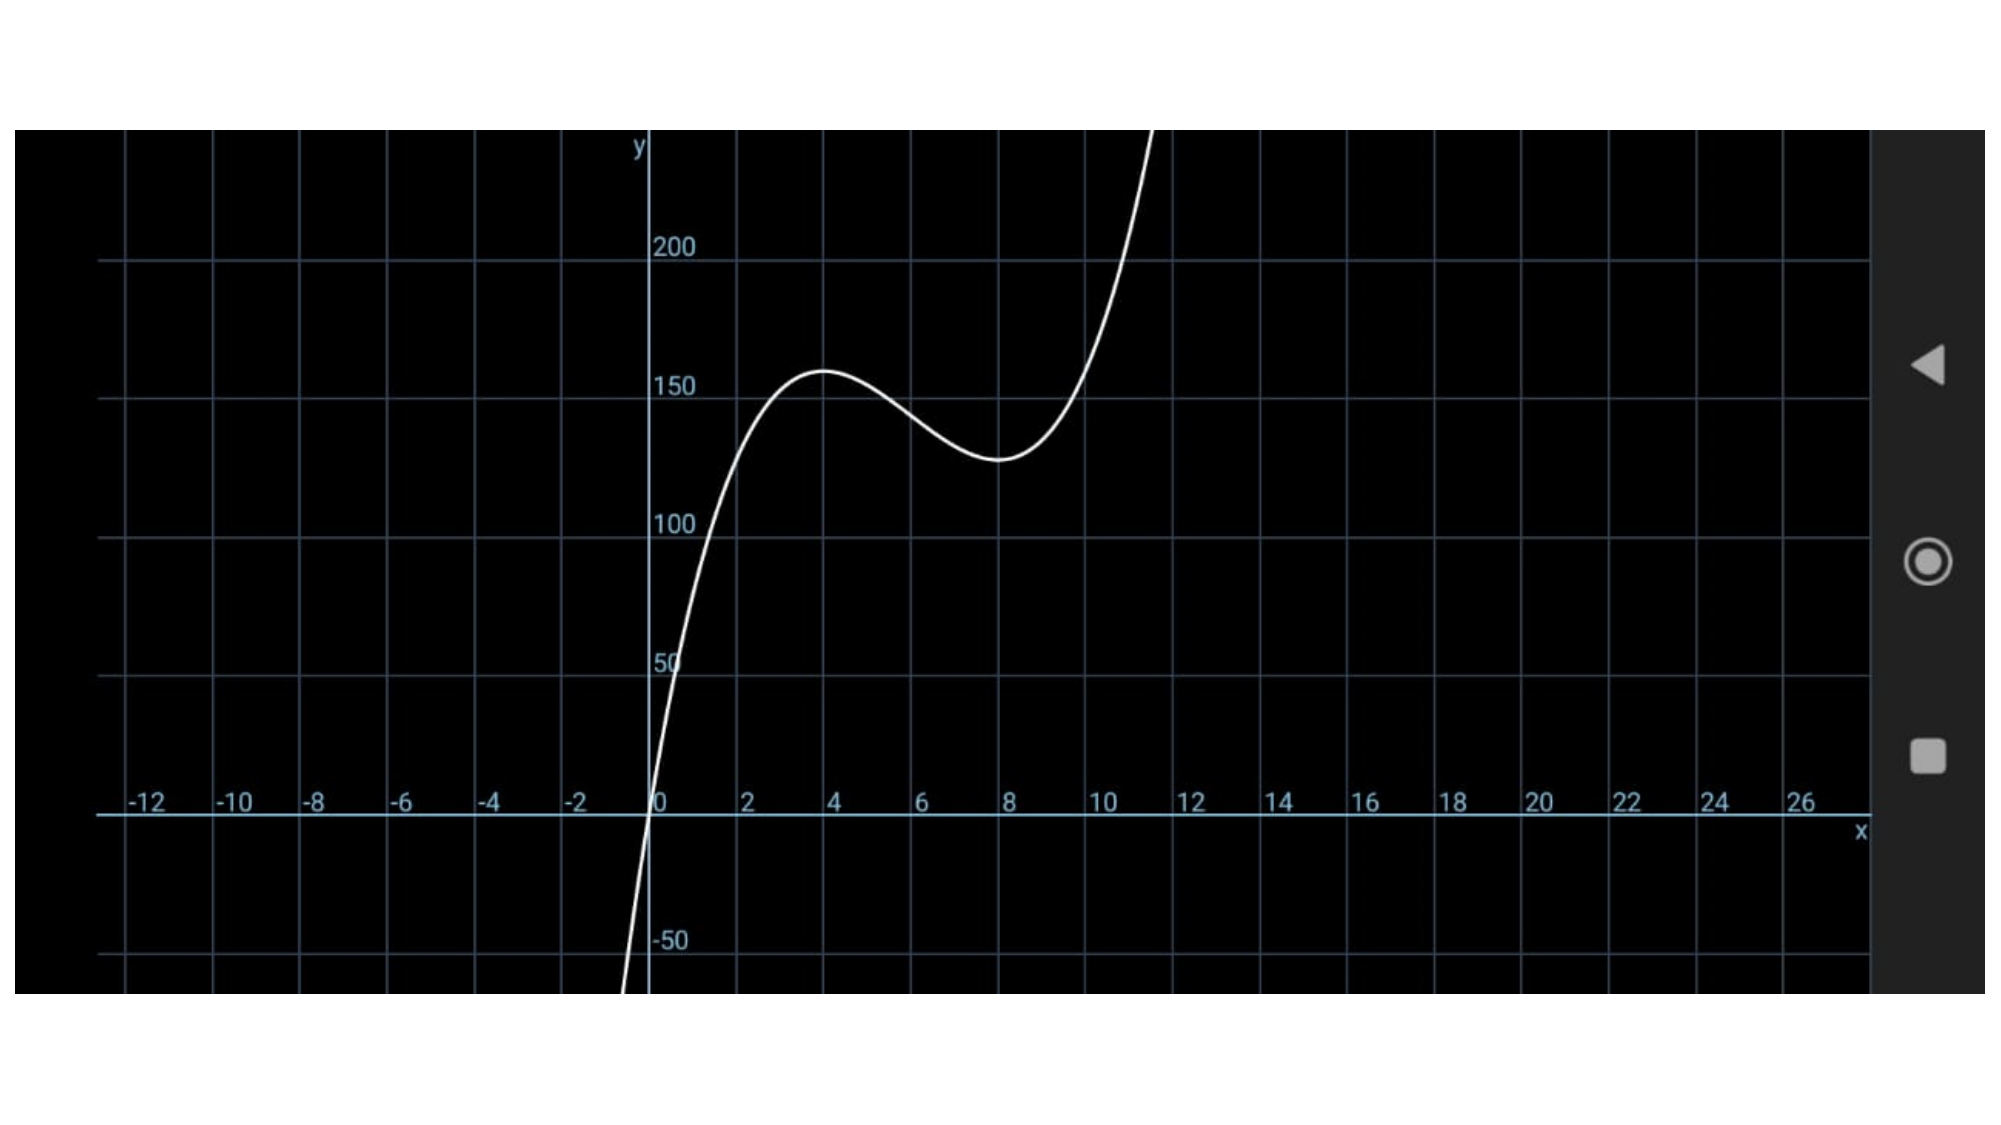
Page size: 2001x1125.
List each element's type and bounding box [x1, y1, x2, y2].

picture [15, 130, 1985, 994]
